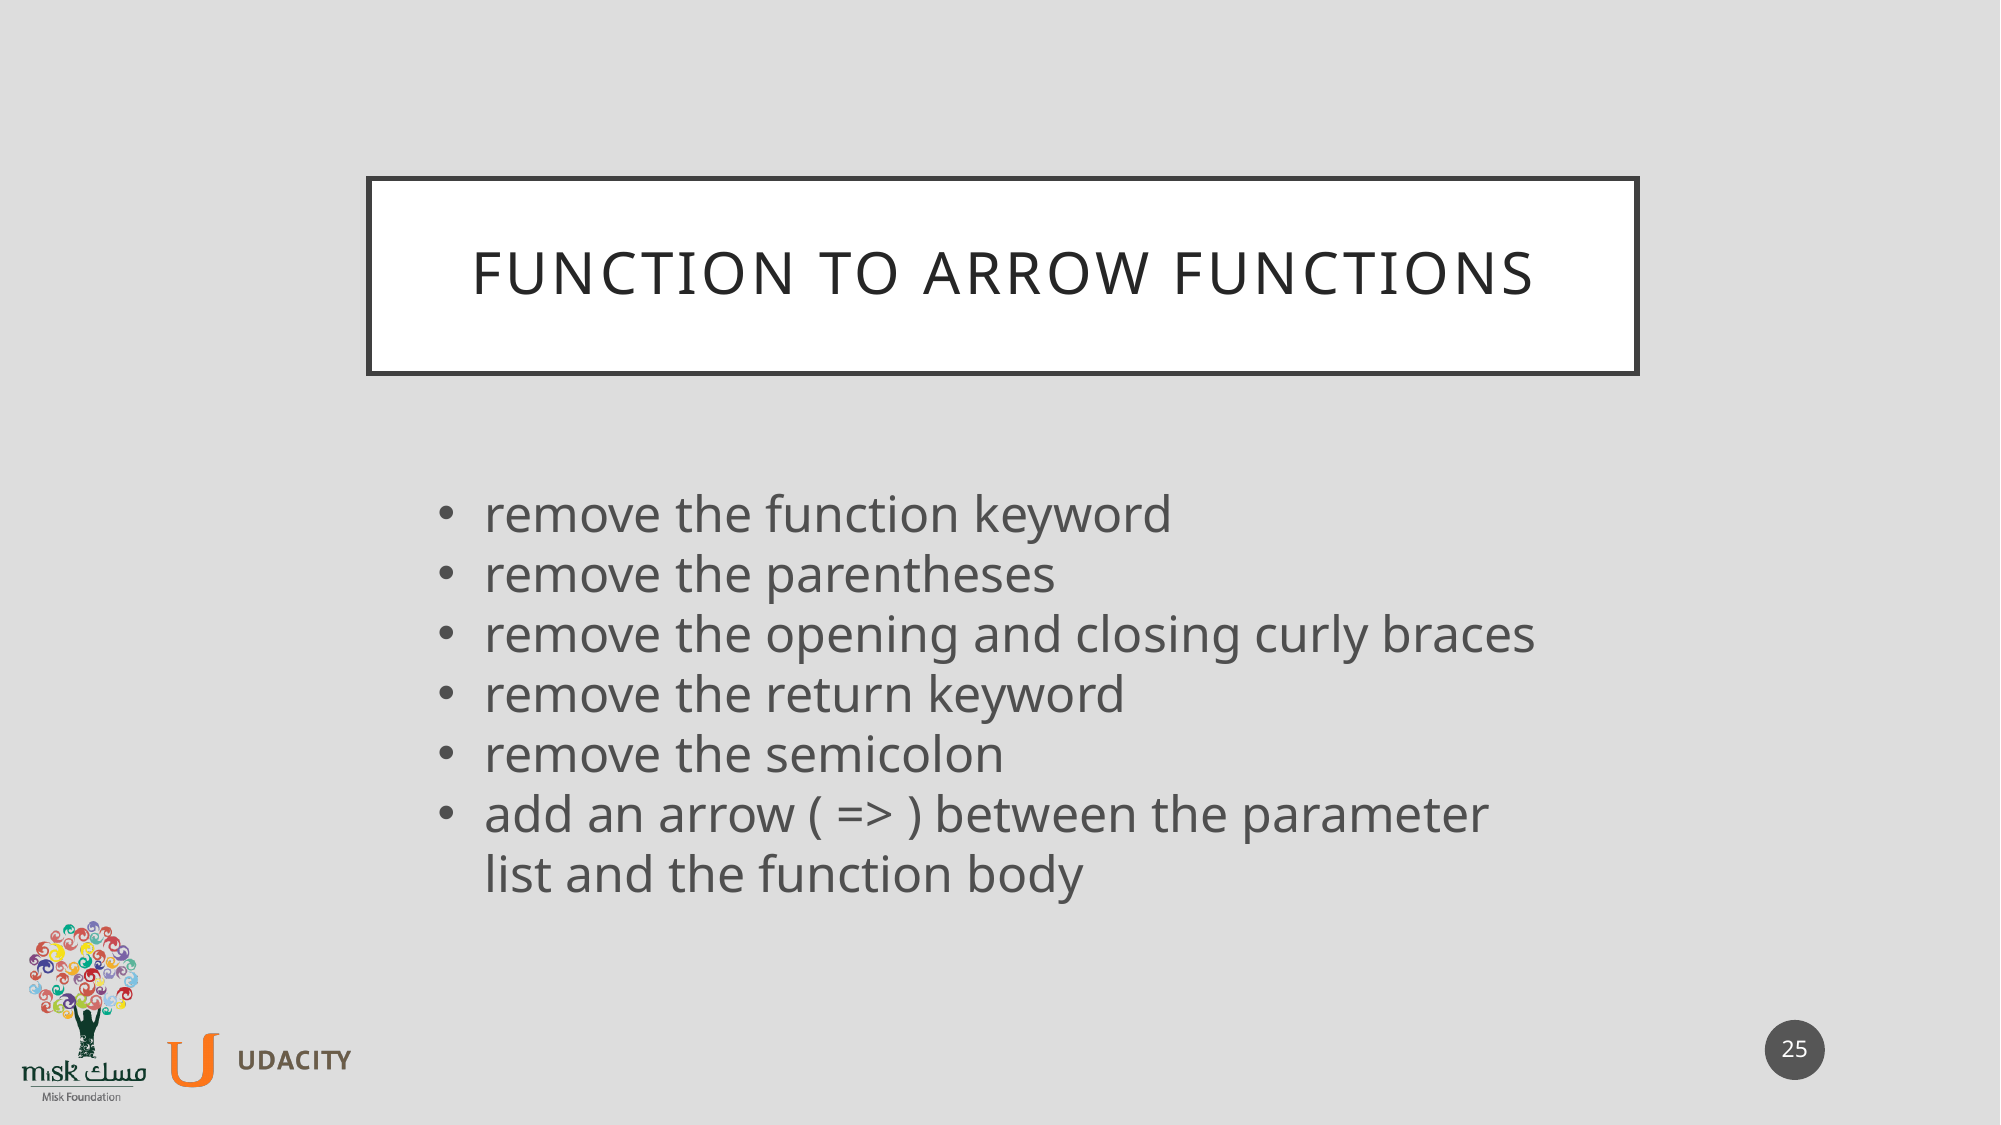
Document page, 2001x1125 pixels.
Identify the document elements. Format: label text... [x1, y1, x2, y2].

title Function to Arrow functions [366, 176, 1640, 376]
text_box remove the function keyword remove the parentheses remove the opening and closing curly braces remove the return keyword remove the semicolon add an arrow ( => ) between the parameter list and the function body [423, 474, 1584, 910]
picture [21, 921, 369, 1106]
slide_number 25 [1764, 1019, 1825, 1080]
